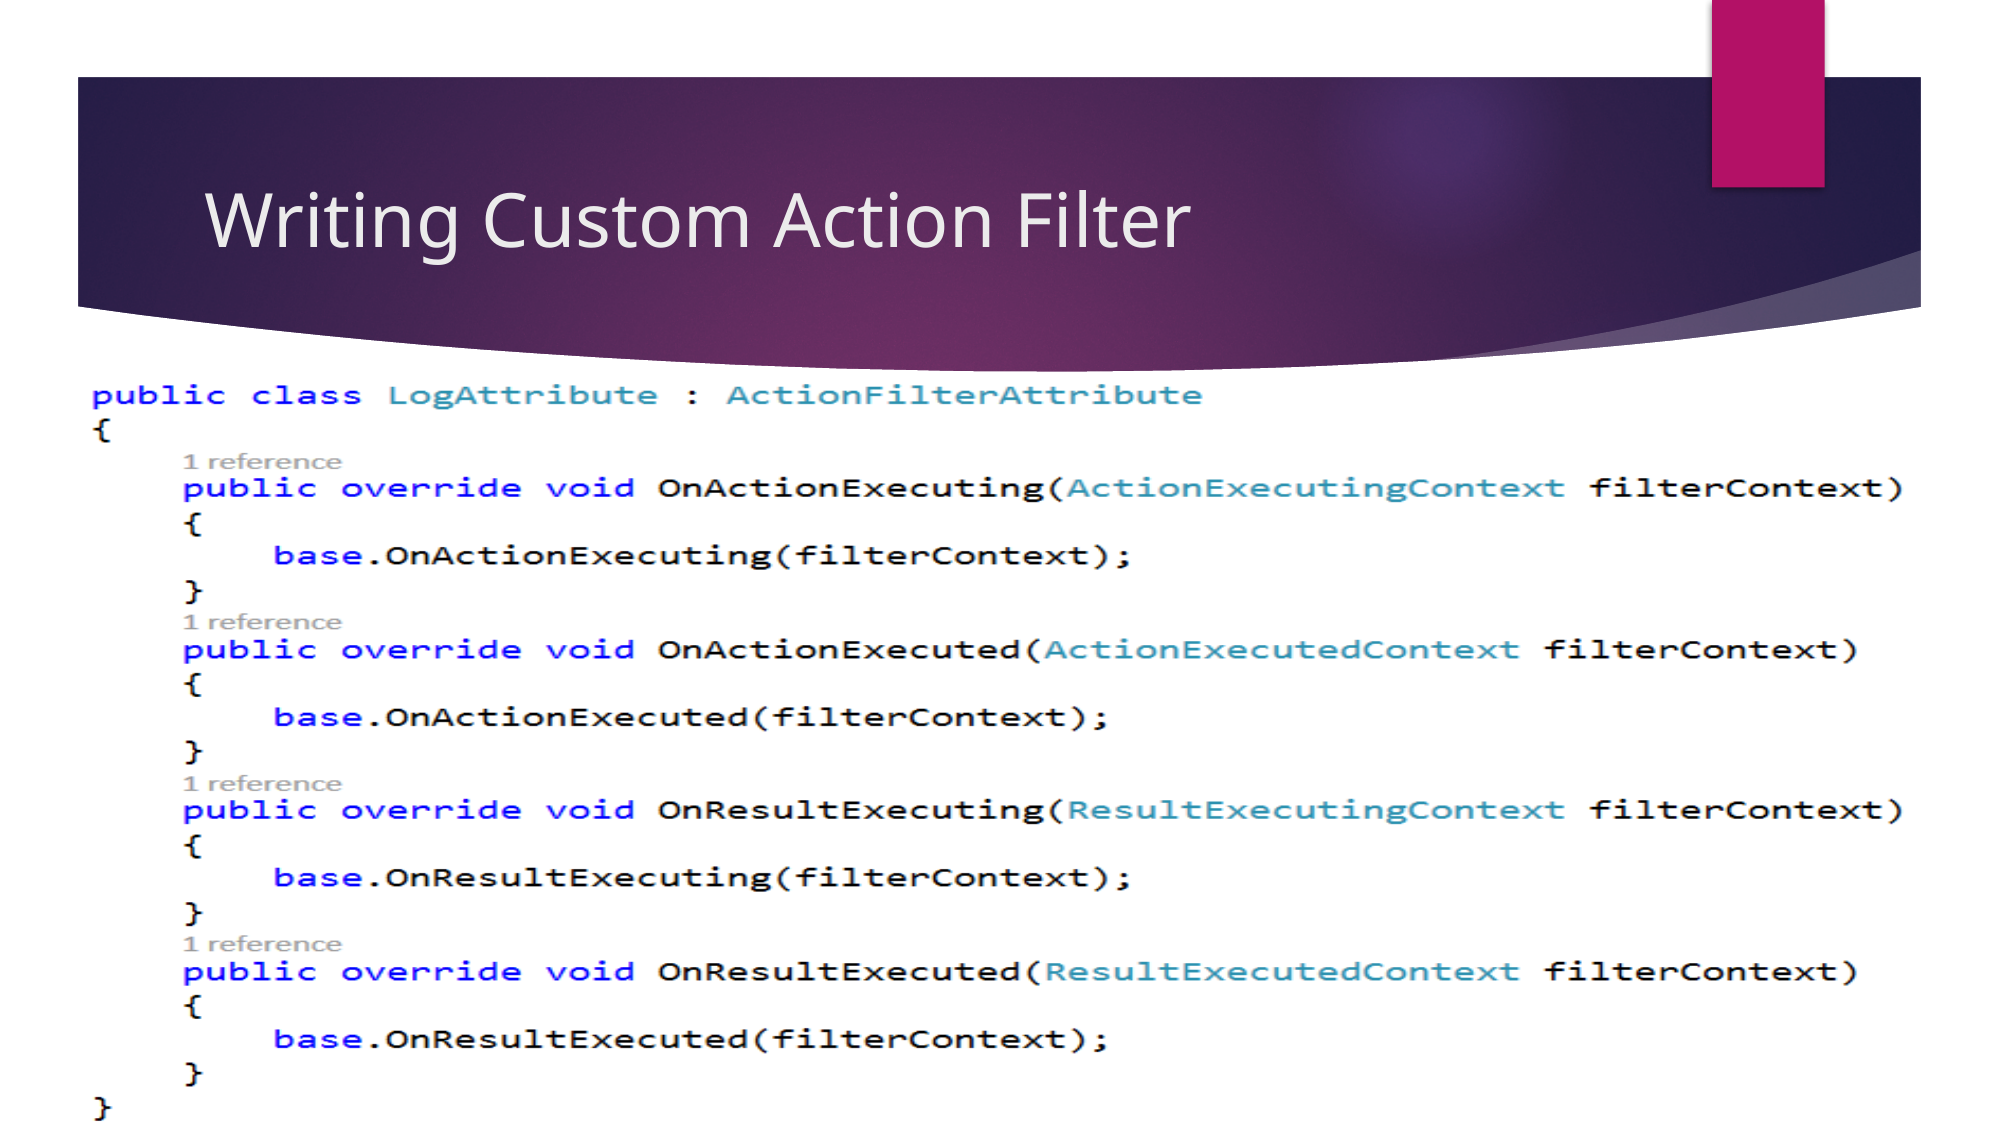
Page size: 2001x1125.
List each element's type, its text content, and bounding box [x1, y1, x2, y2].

title Writing Custom Action Filter [189, 159, 1627, 276]
text_box [1521, 315, 1734, 354]
picture [83, 379, 1910, 1125]
picture [79, 78, 1920, 371]
